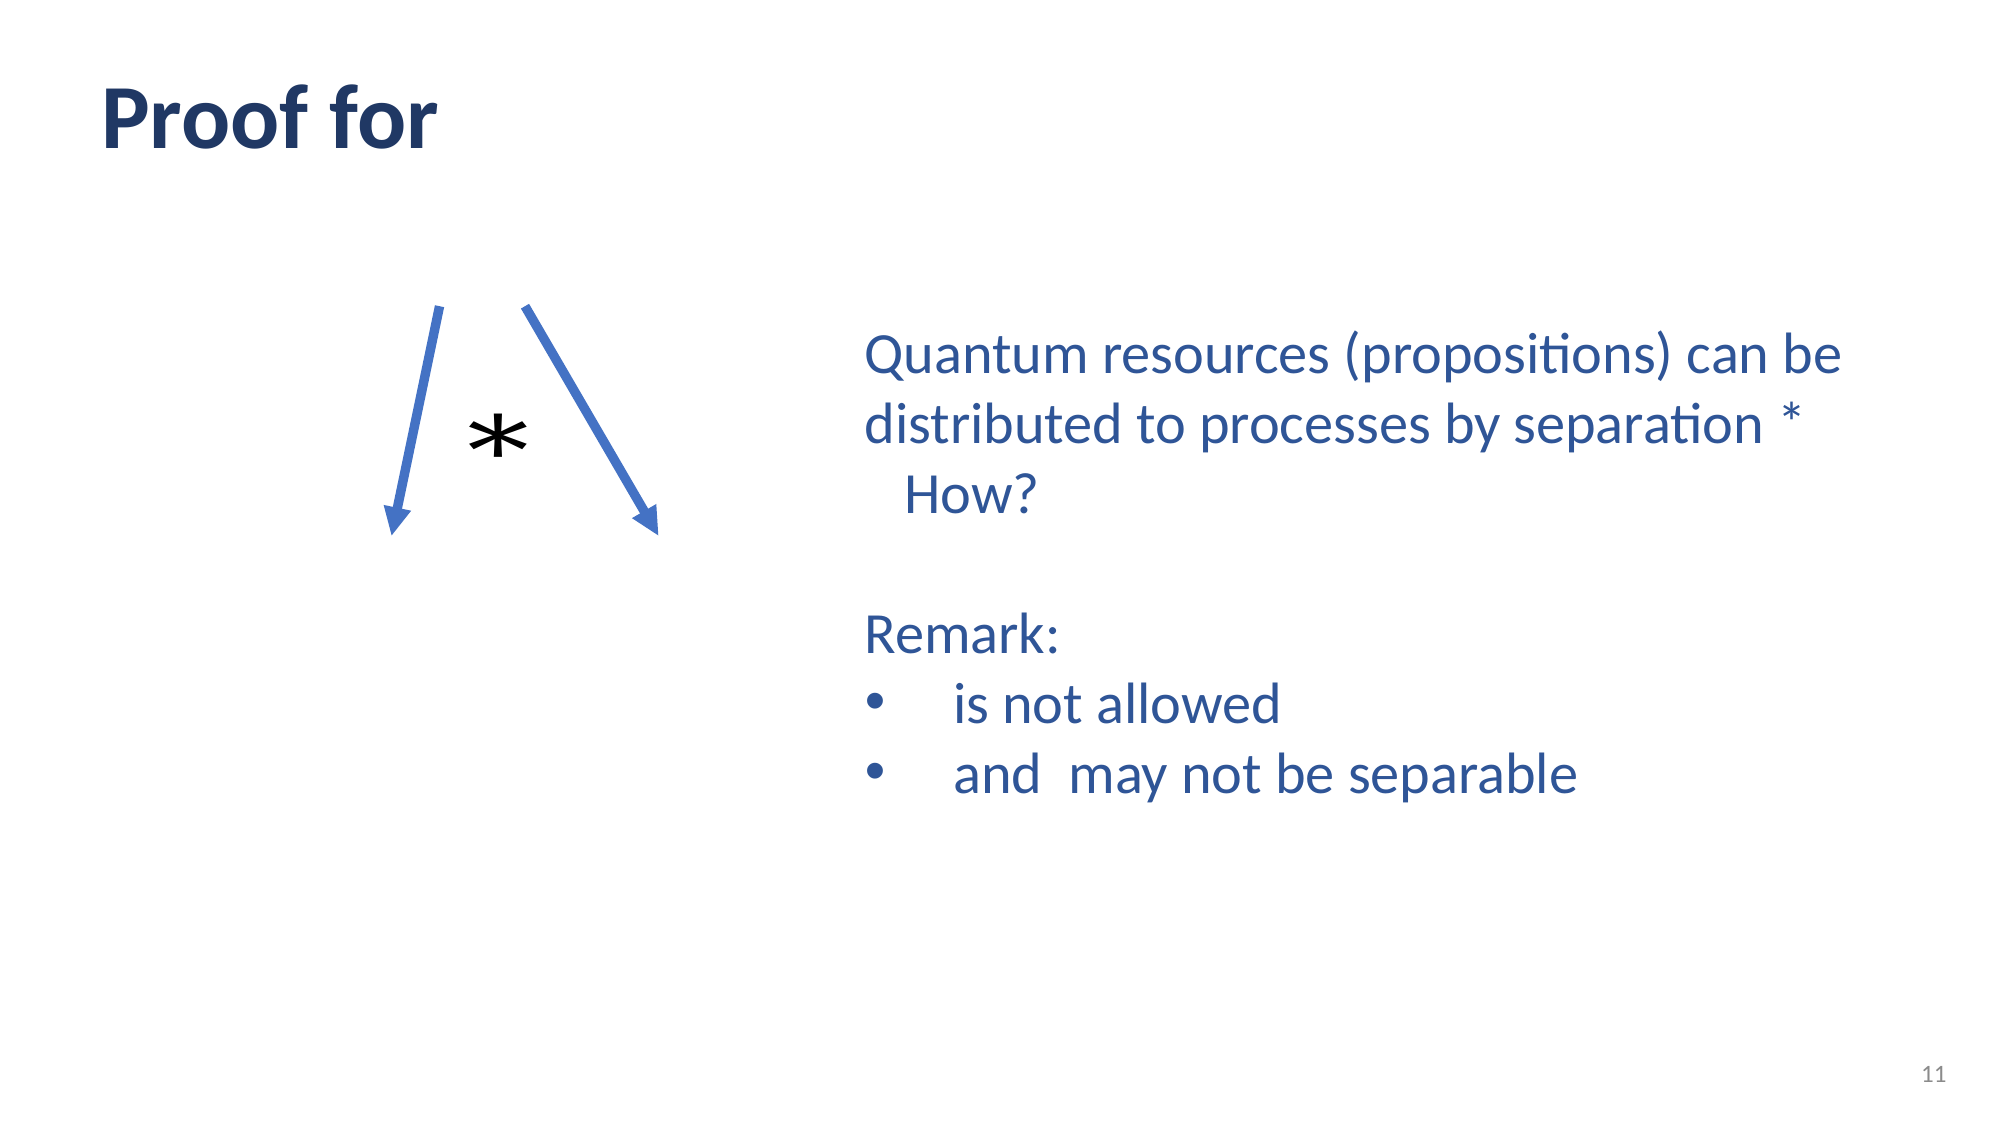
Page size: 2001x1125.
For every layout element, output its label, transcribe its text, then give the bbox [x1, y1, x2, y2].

slide_number 11 [1844, 1042, 1962, 1103]
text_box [524, 306, 659, 536]
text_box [391, 306, 440, 536]
